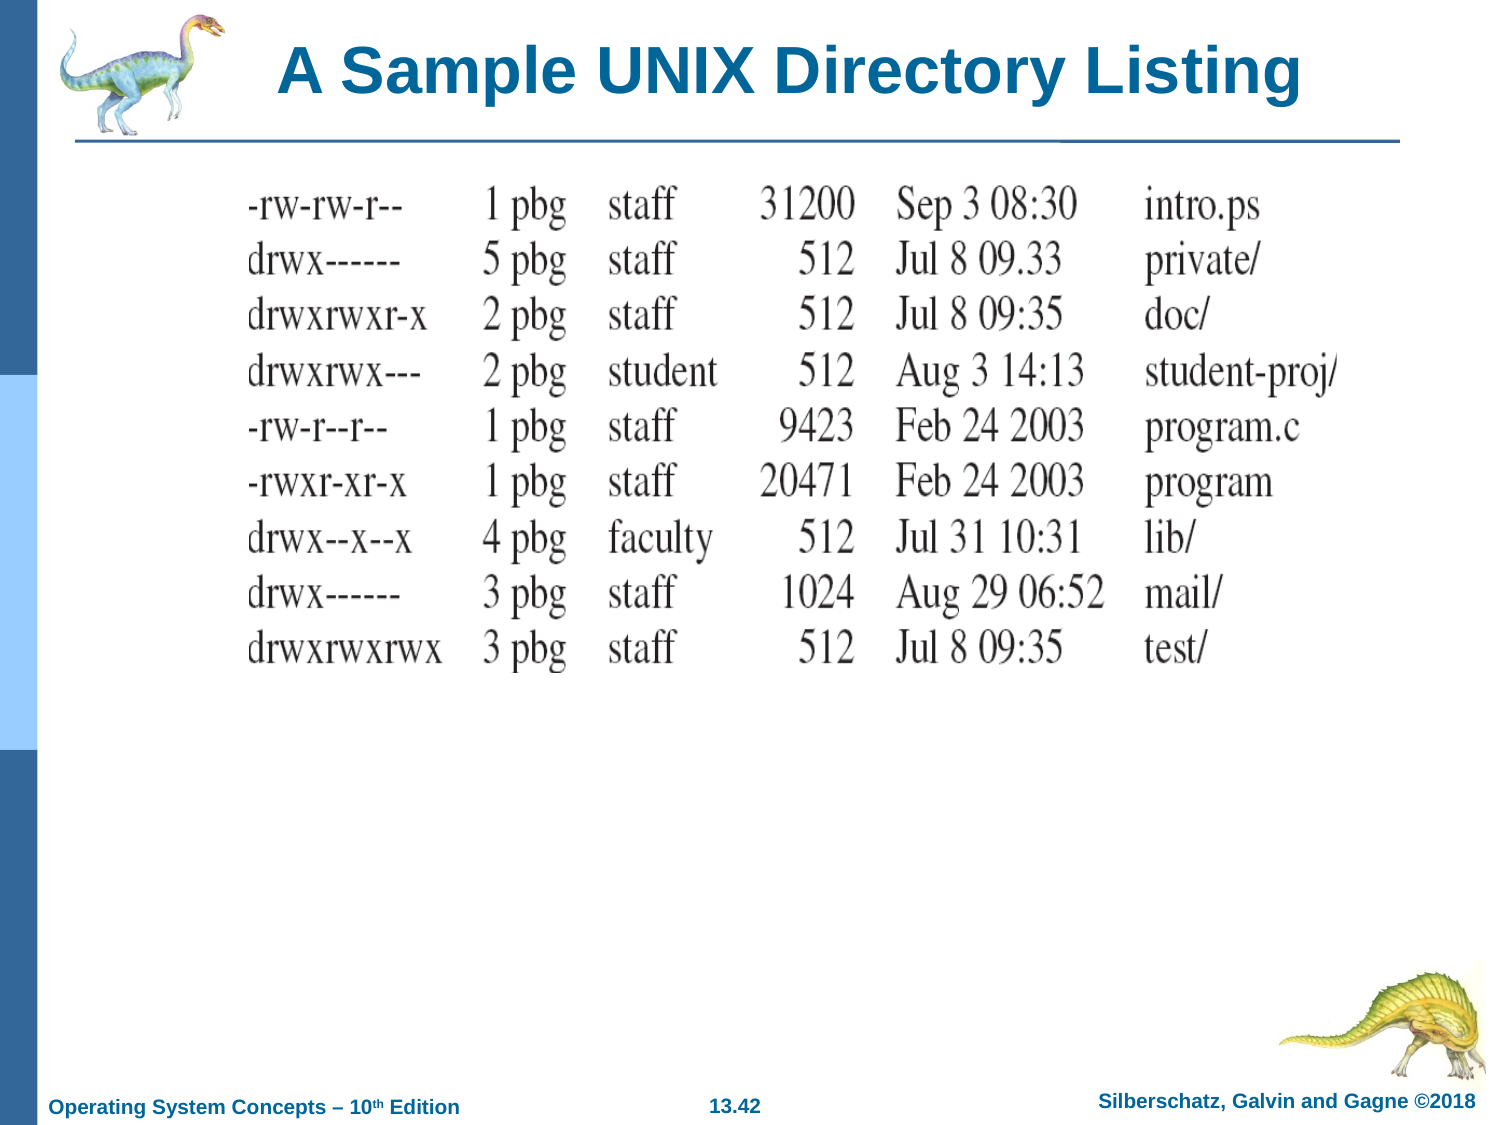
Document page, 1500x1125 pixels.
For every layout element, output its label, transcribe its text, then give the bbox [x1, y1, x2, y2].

title A Sample UNIX Directory Listing [155, 19, 1425, 114]
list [248, 175, 1337, 673]
picture [1275, 959, 1486, 1090]
picture [46, 0, 243, 149]
